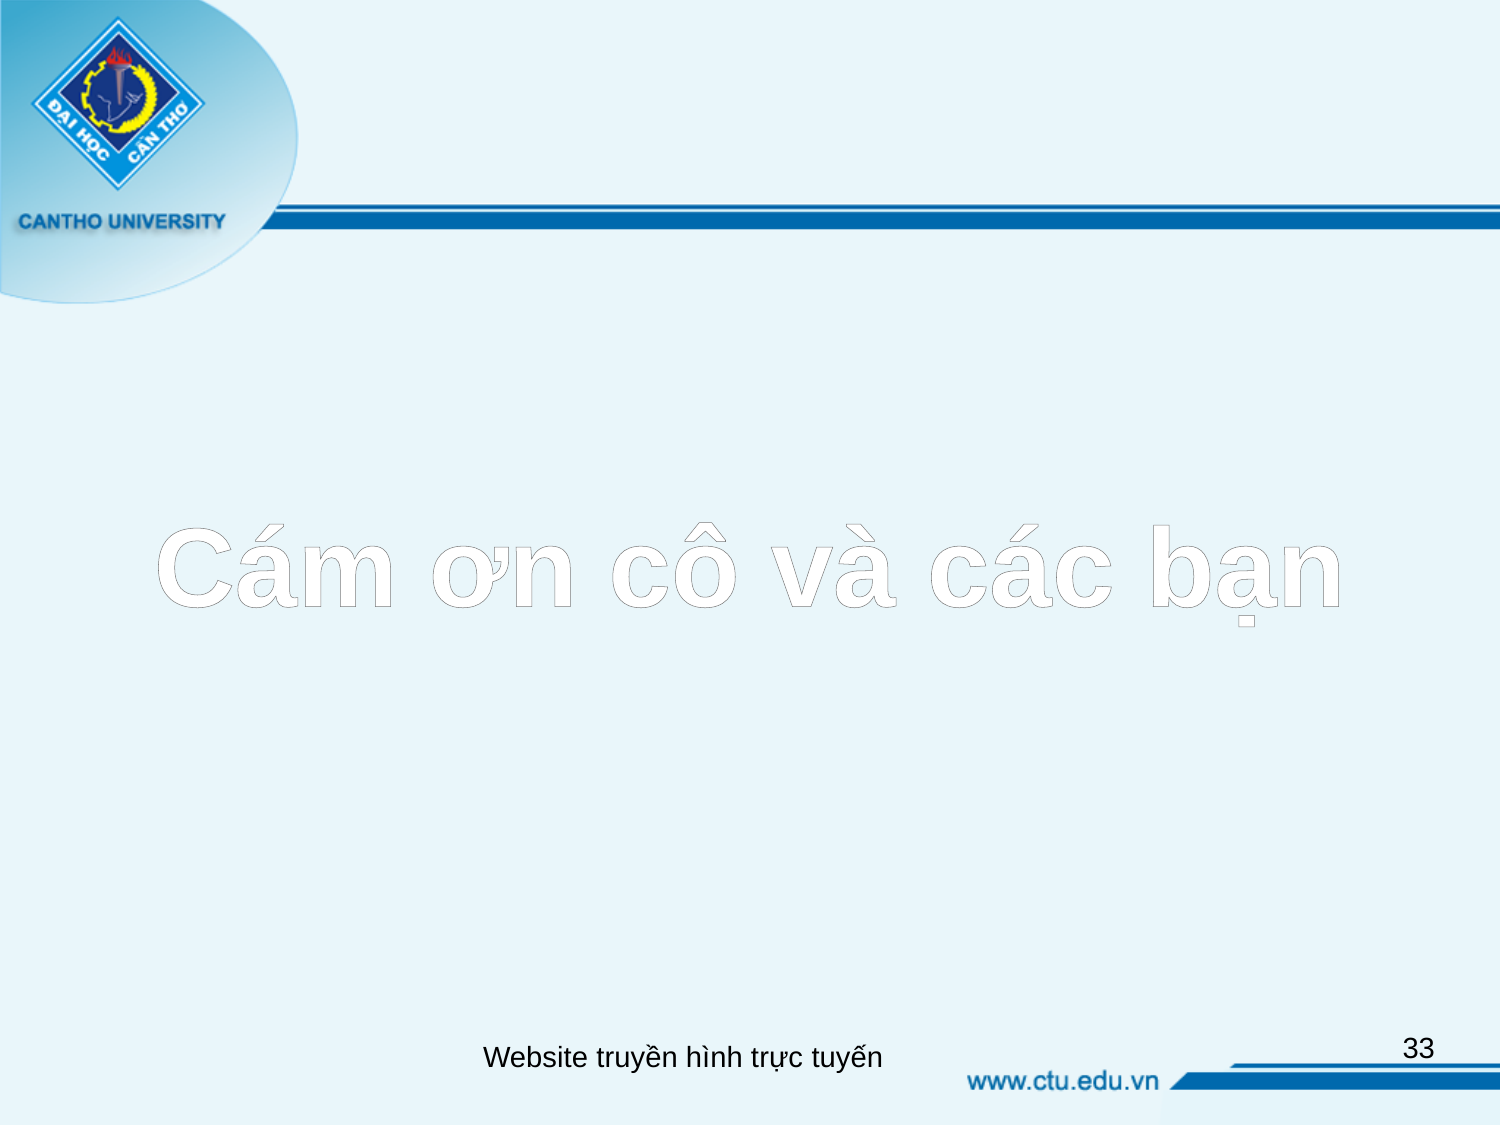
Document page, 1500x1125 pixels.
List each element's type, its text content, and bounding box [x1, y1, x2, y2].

slide_number 33 [1099, 1021, 1451, 1113]
picture [0, 0, 1500, 1125]
text_box Cám ơn cô và các bạn [138, 486, 1362, 637]
footer Website truyền hình trực tuyến [445, 1030, 922, 1110]
